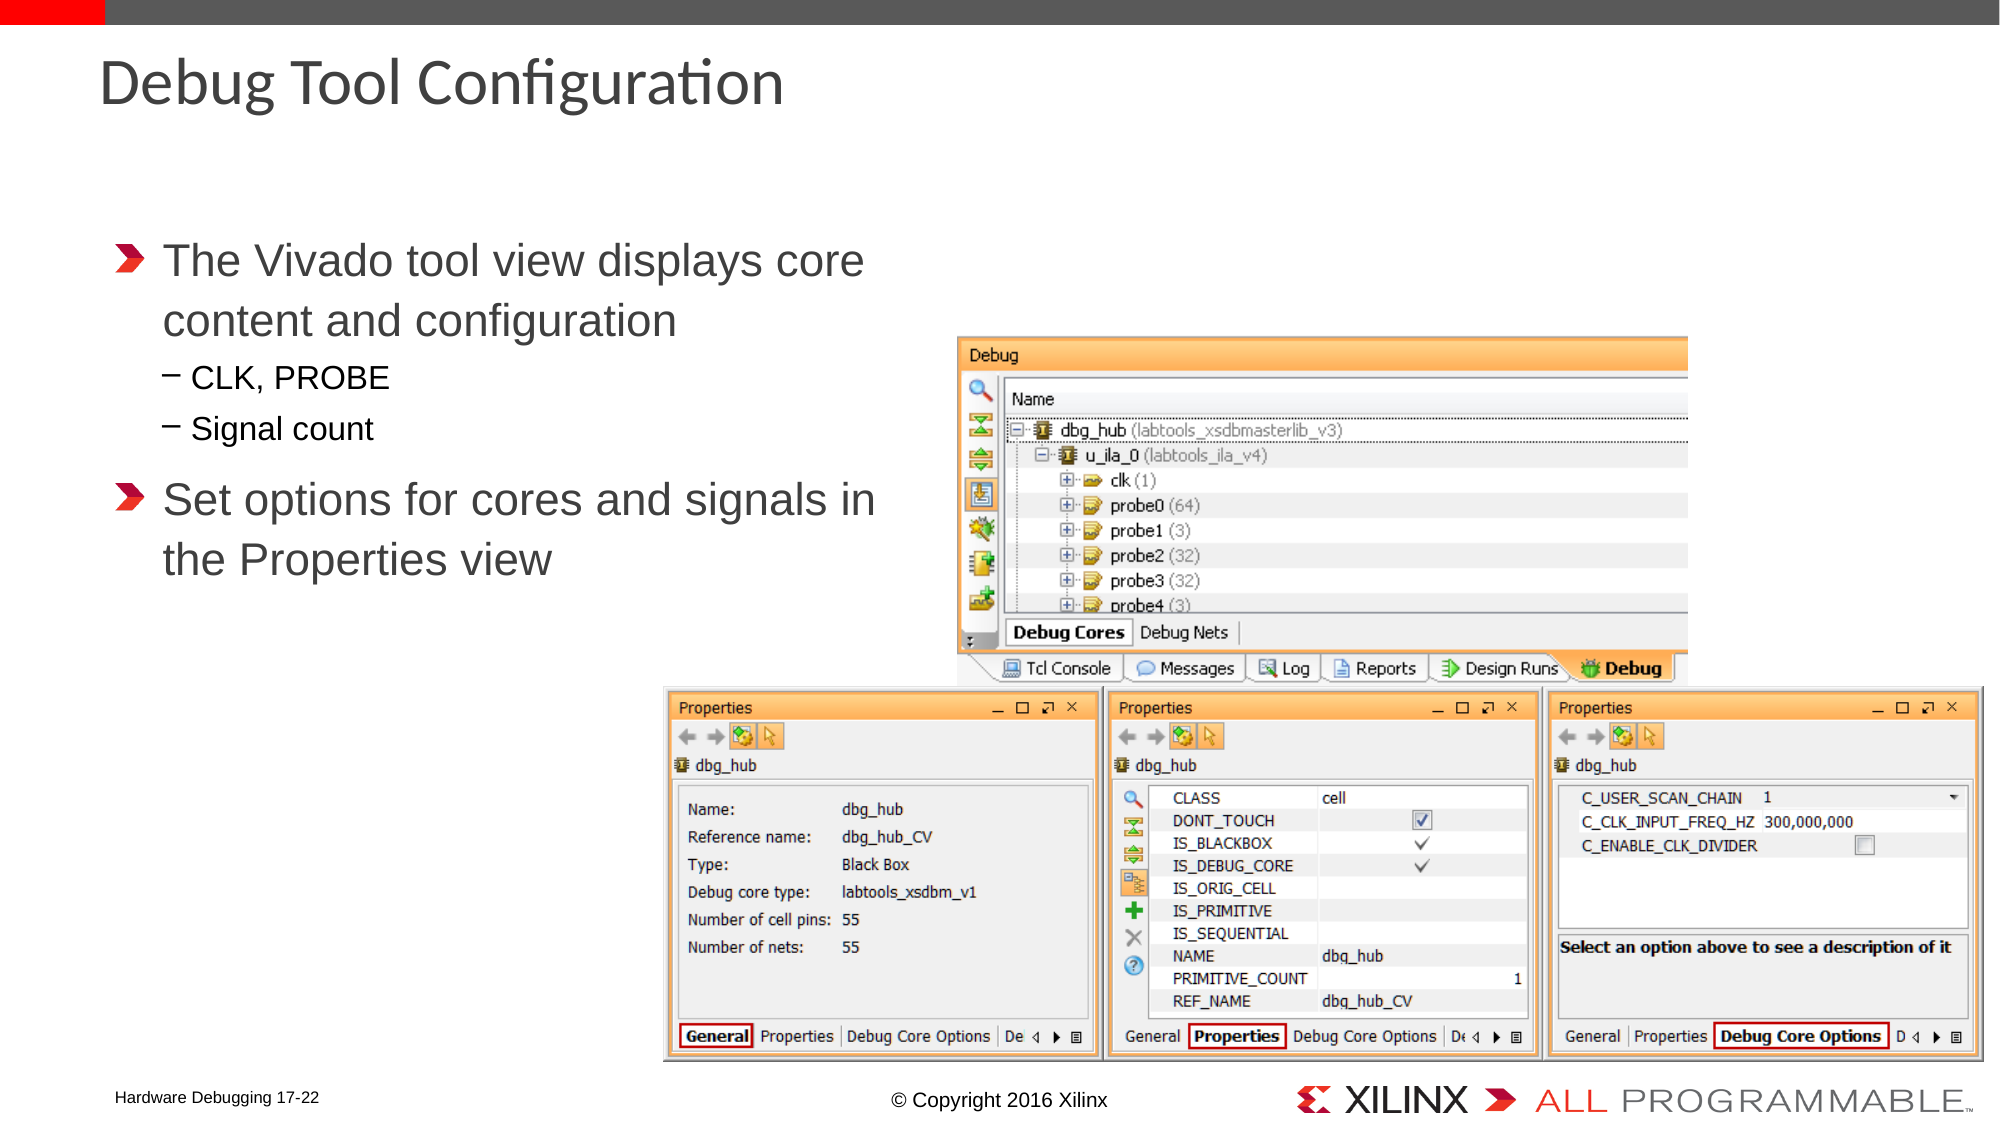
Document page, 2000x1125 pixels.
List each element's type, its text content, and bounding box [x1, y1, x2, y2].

footer © Copyright 2016 Xilinx [683, 1079, 1317, 1120]
picture [1317, 1086, 1973, 1113]
slide_number Hardware Debugging 17-22 [99, 1078, 537, 1120]
picture [114, 482, 145, 511]
picture [662, 335, 1984, 1062]
title Debug Tool Configuration [99, 34, 1900, 122]
list The Vivado tool view displays core content and configuration CLK, PROBE Signal count Set options for cores and signals in the Properties view [99, 217, 958, 918]
picture [114, 243, 145, 273]
